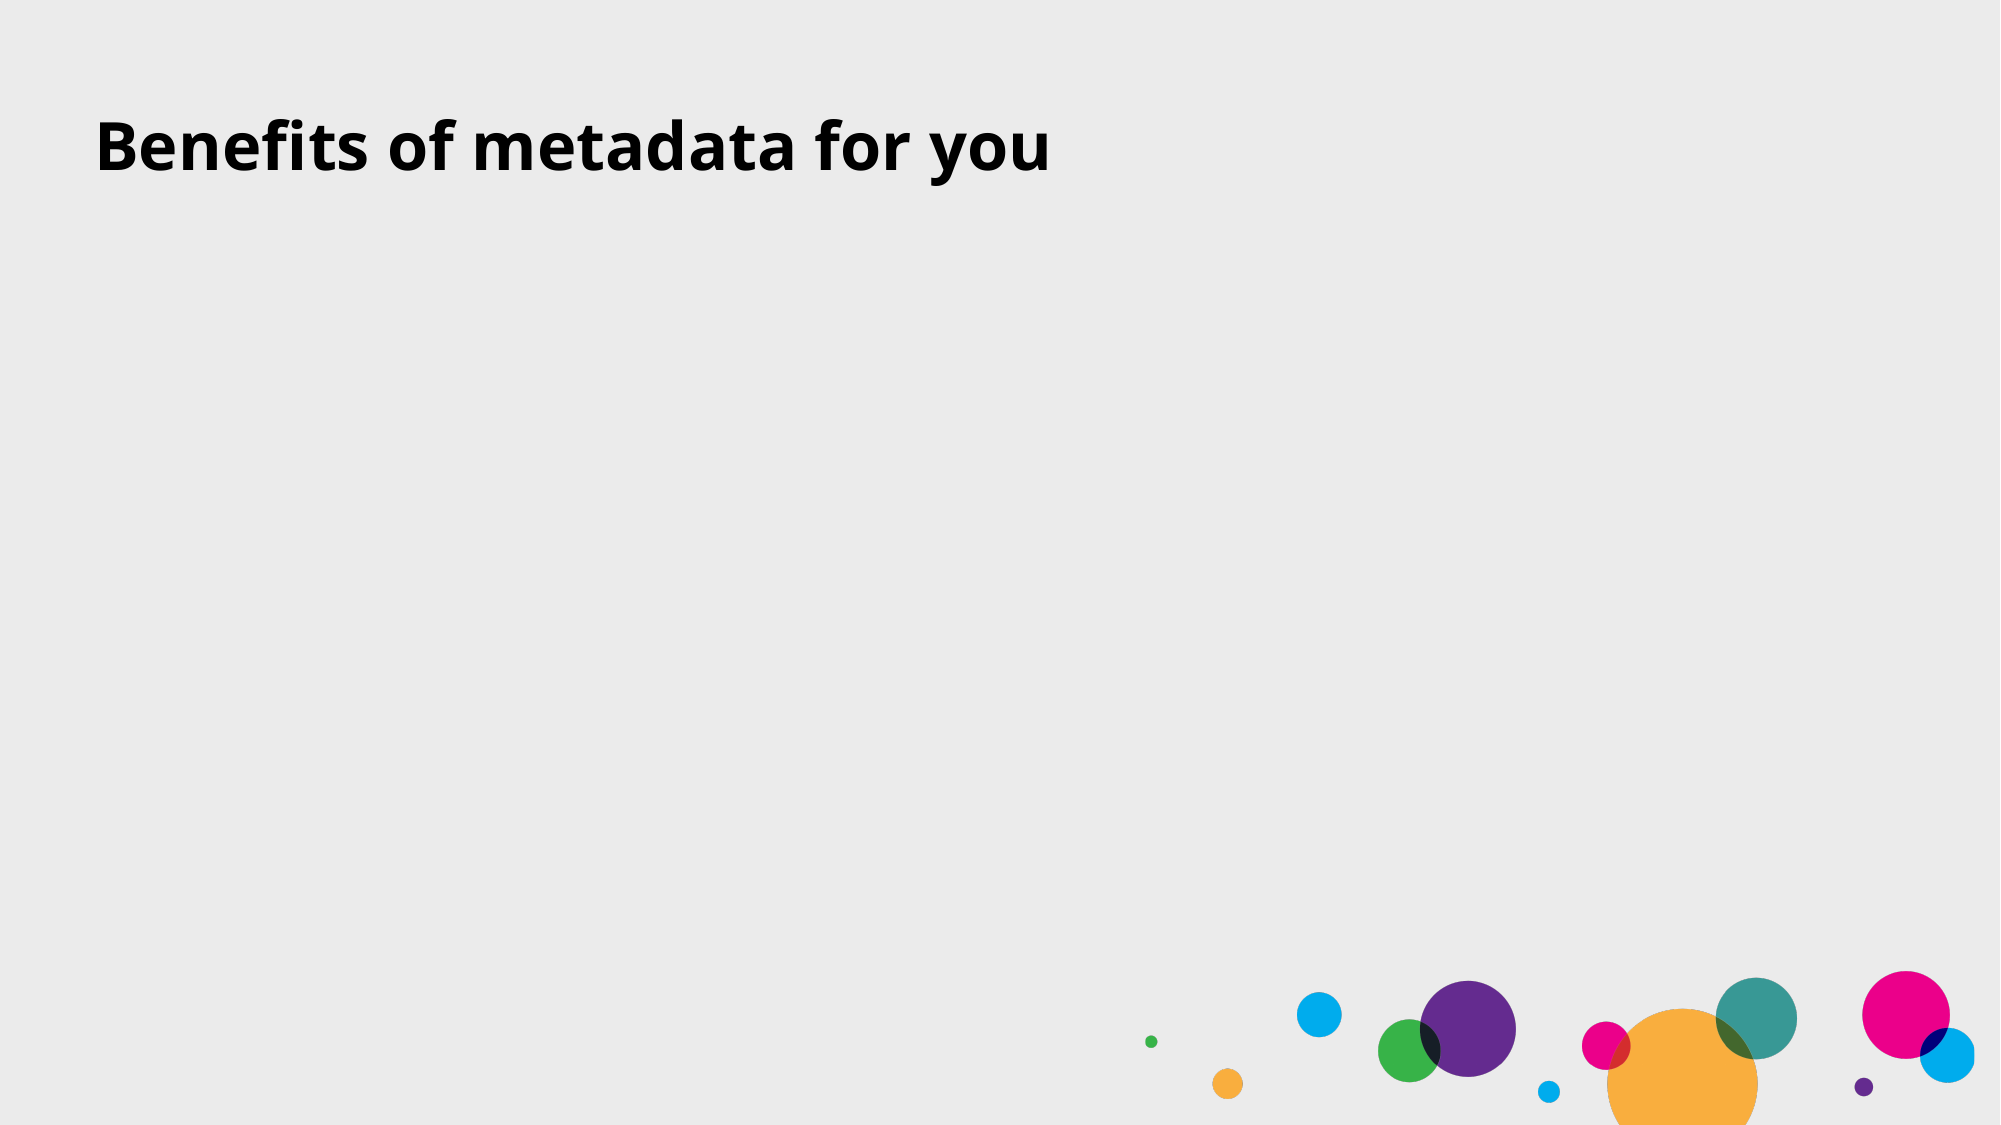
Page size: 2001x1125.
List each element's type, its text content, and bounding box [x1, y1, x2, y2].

picture [1145, 971, 1975, 1125]
title Benefits of metadata for you [94, 97, 1906, 182]
